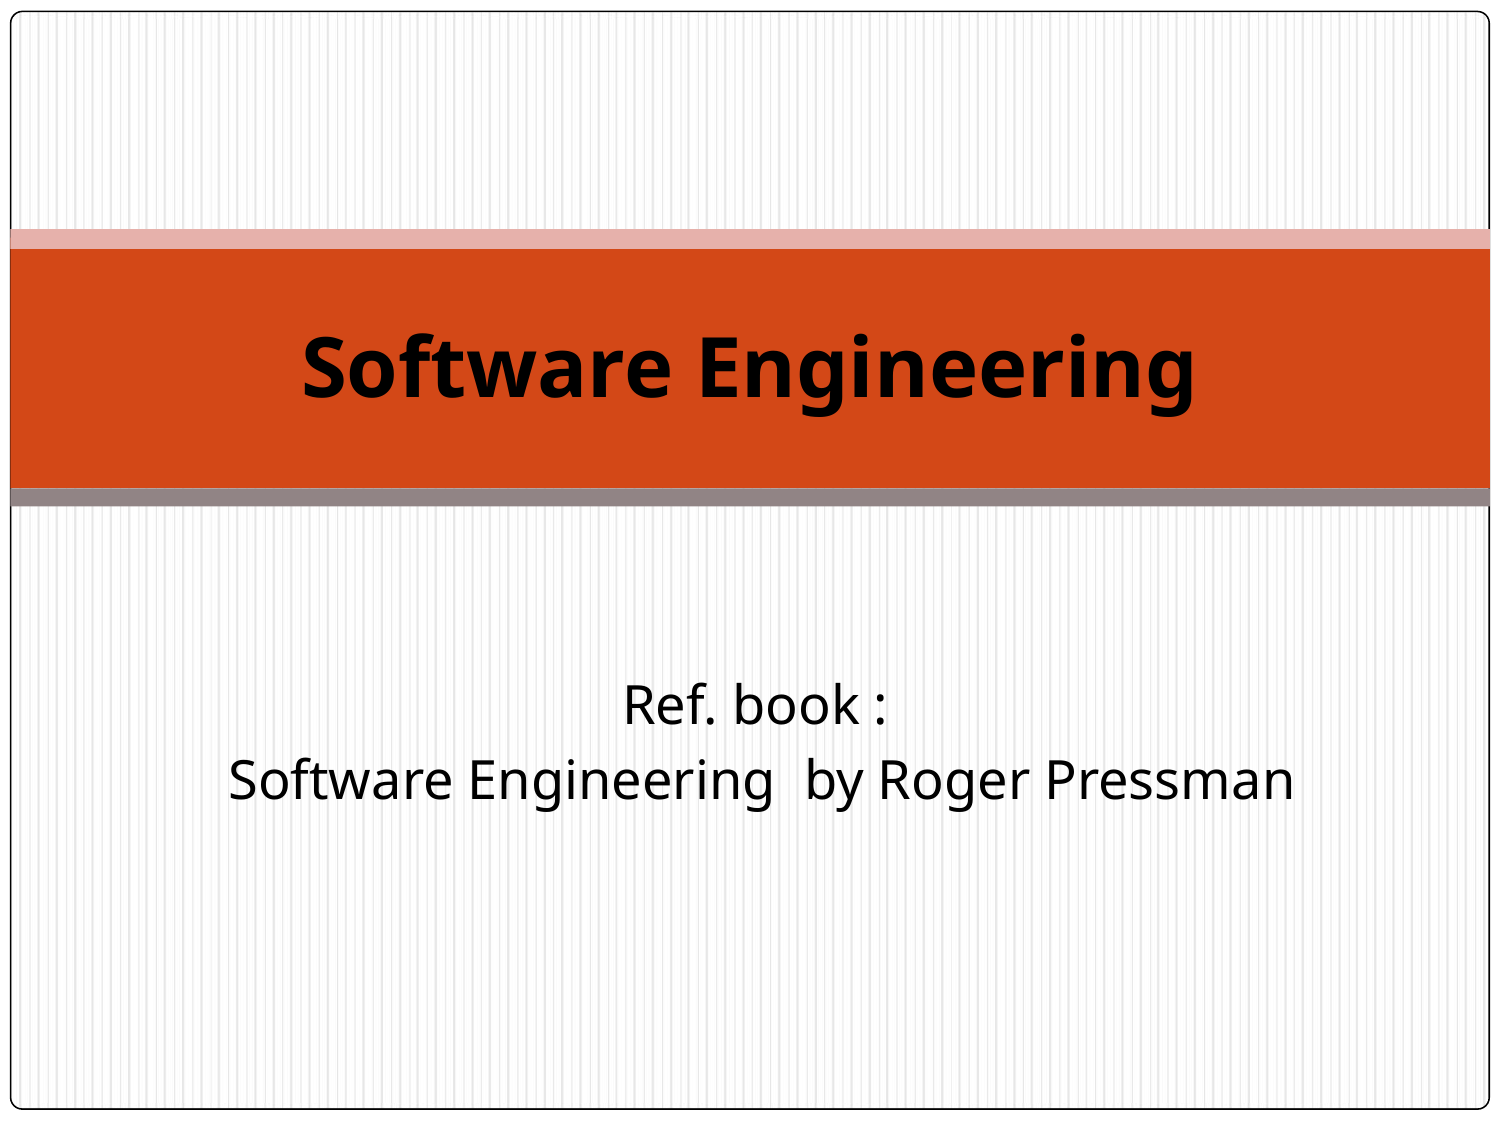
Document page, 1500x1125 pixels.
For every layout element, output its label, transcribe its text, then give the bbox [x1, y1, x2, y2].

title Software Engineering [75, 247, 1425, 489]
subtitle Ref. book : Software Engineering by Roger Pressman [62, 662, 1463, 925]
picture [12, 507, 1488, 1108]
picture [12, 13, 1488, 229]
